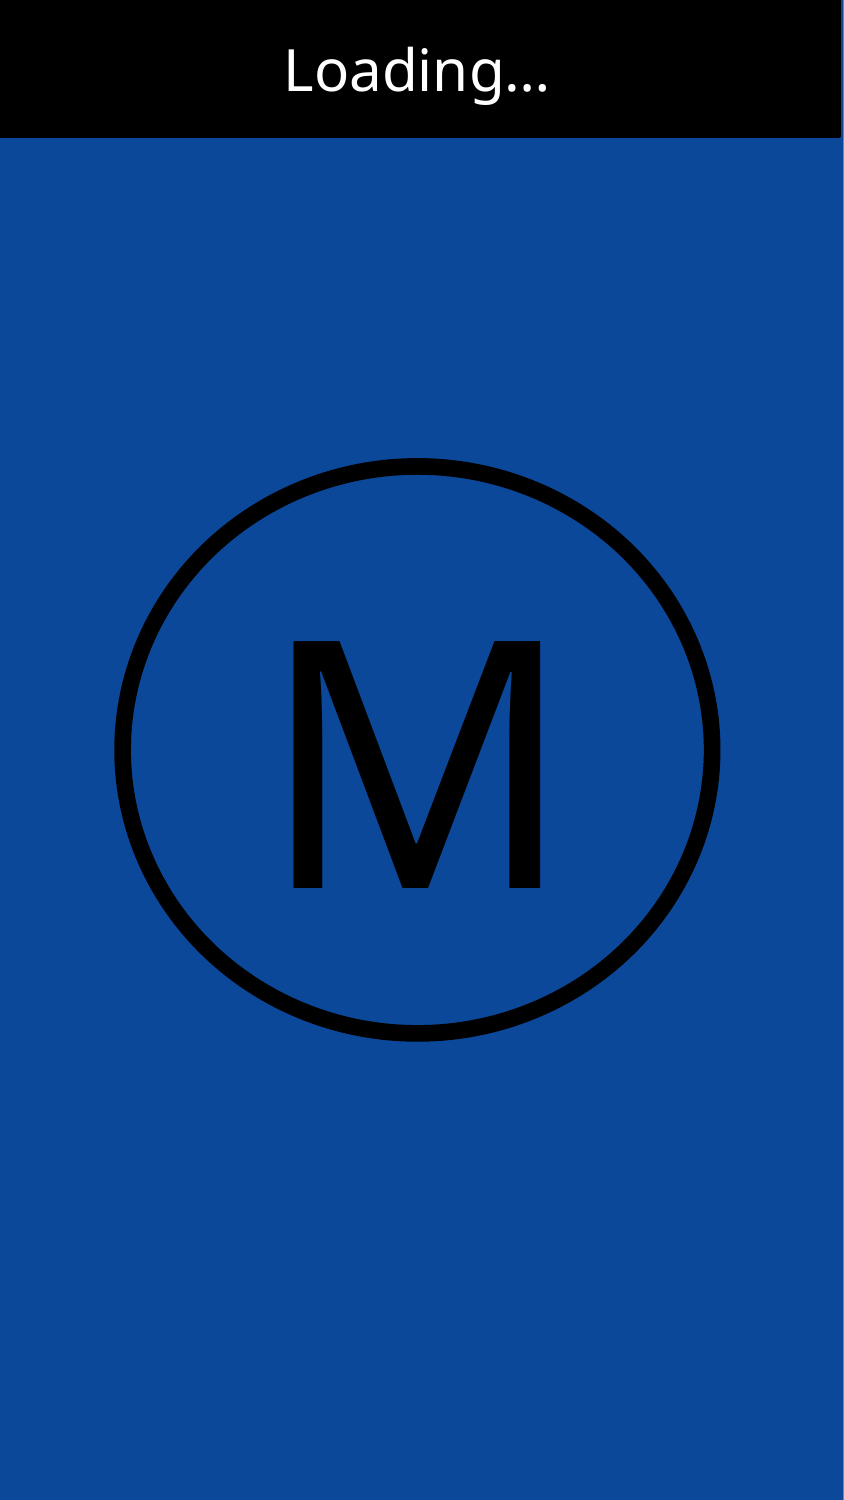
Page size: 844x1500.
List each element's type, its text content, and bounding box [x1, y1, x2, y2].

text_box M [120, 464, 715, 1036]
text_box Loading… [0, 0, 841, 138]
